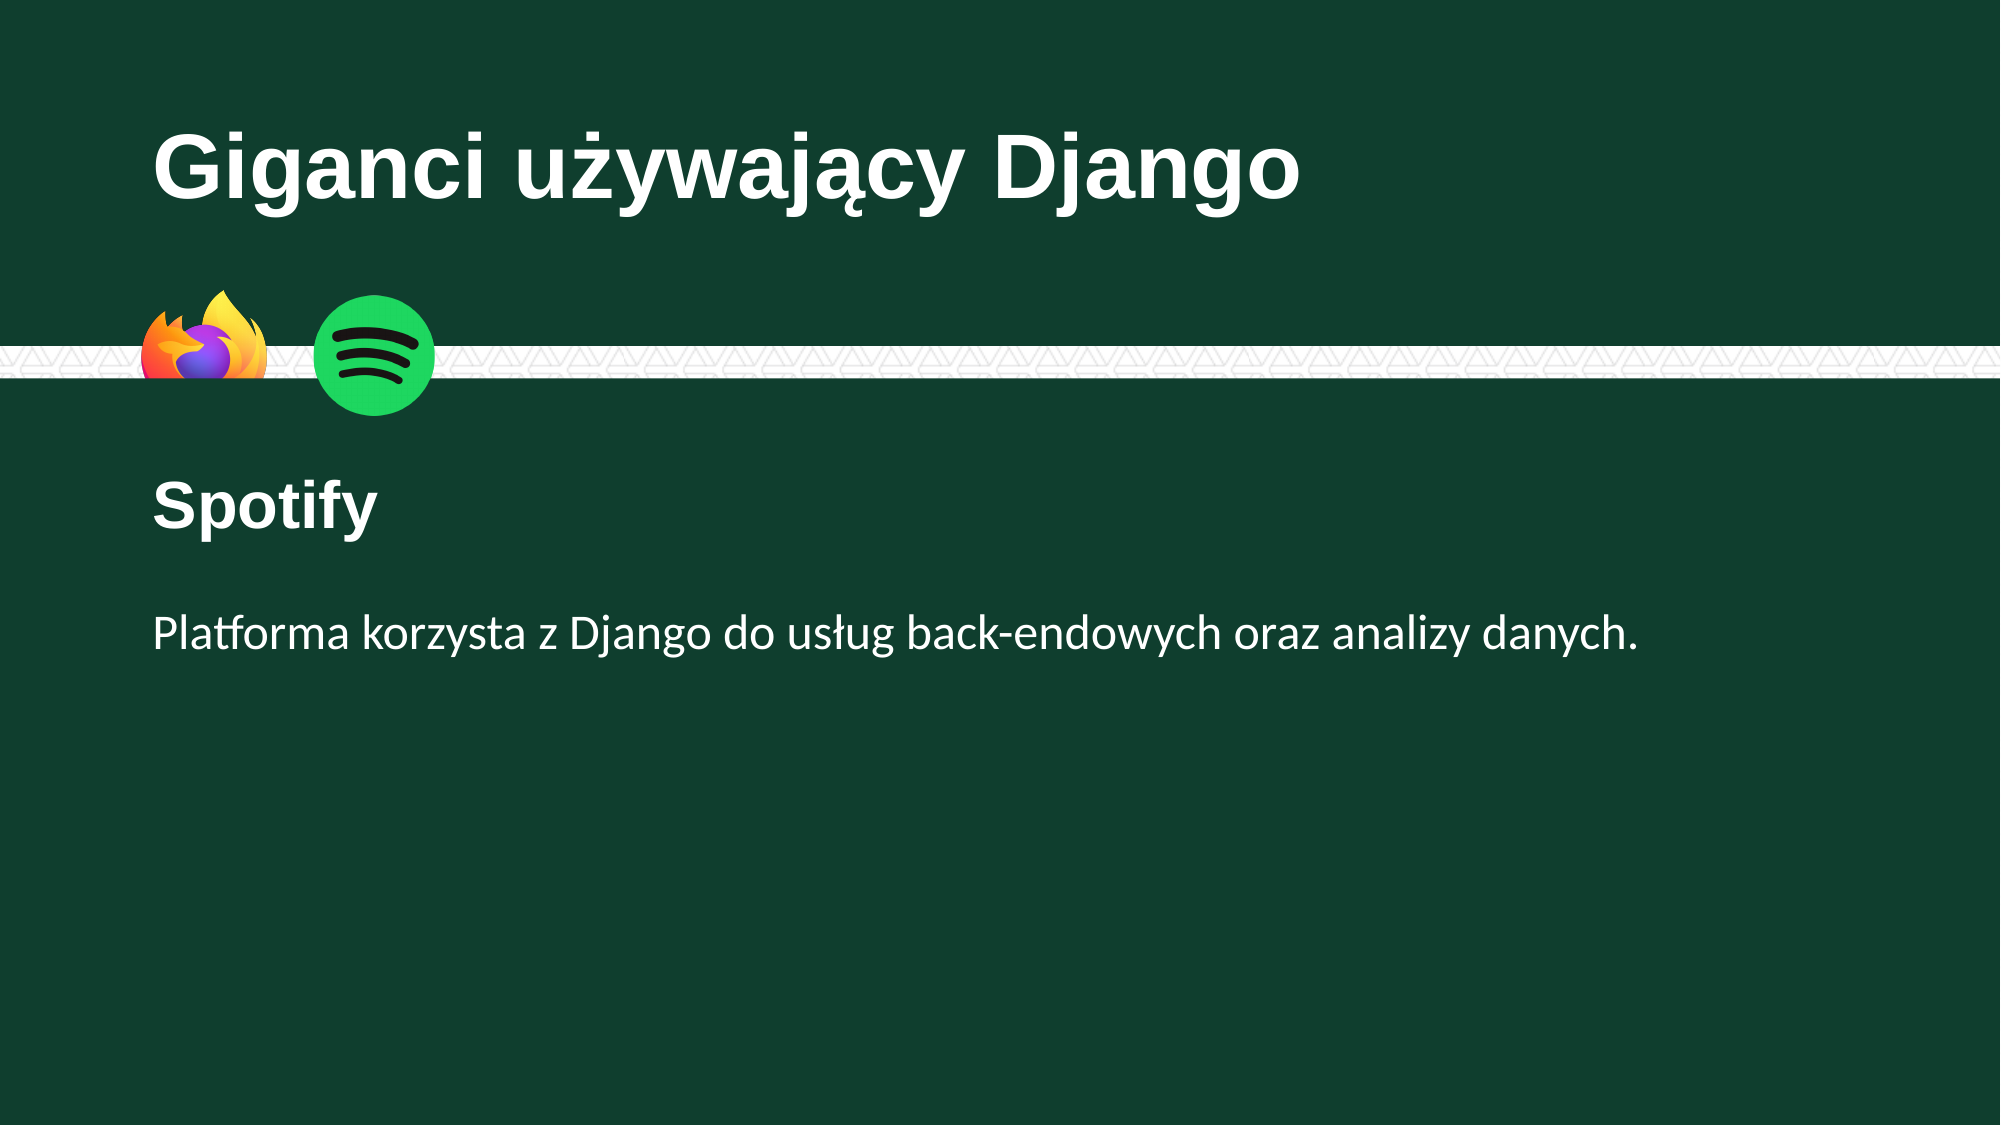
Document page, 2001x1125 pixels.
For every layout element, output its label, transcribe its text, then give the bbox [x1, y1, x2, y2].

title Giganci używający Django [137, 59, 1863, 278]
picture [271, 0, 2001, 1125]
picture [0, 346, 137, 378]
text_box Platforma korzysta z Django do usług back-endowych oraz analizy danych. [137, 591, 1863, 667]
text_box [0, 0, 2000, 346]
text_box [0, 378, 2000, 1125]
text_box Spotify [137, 454, 1863, 561]
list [137, 289, 271, 424]
